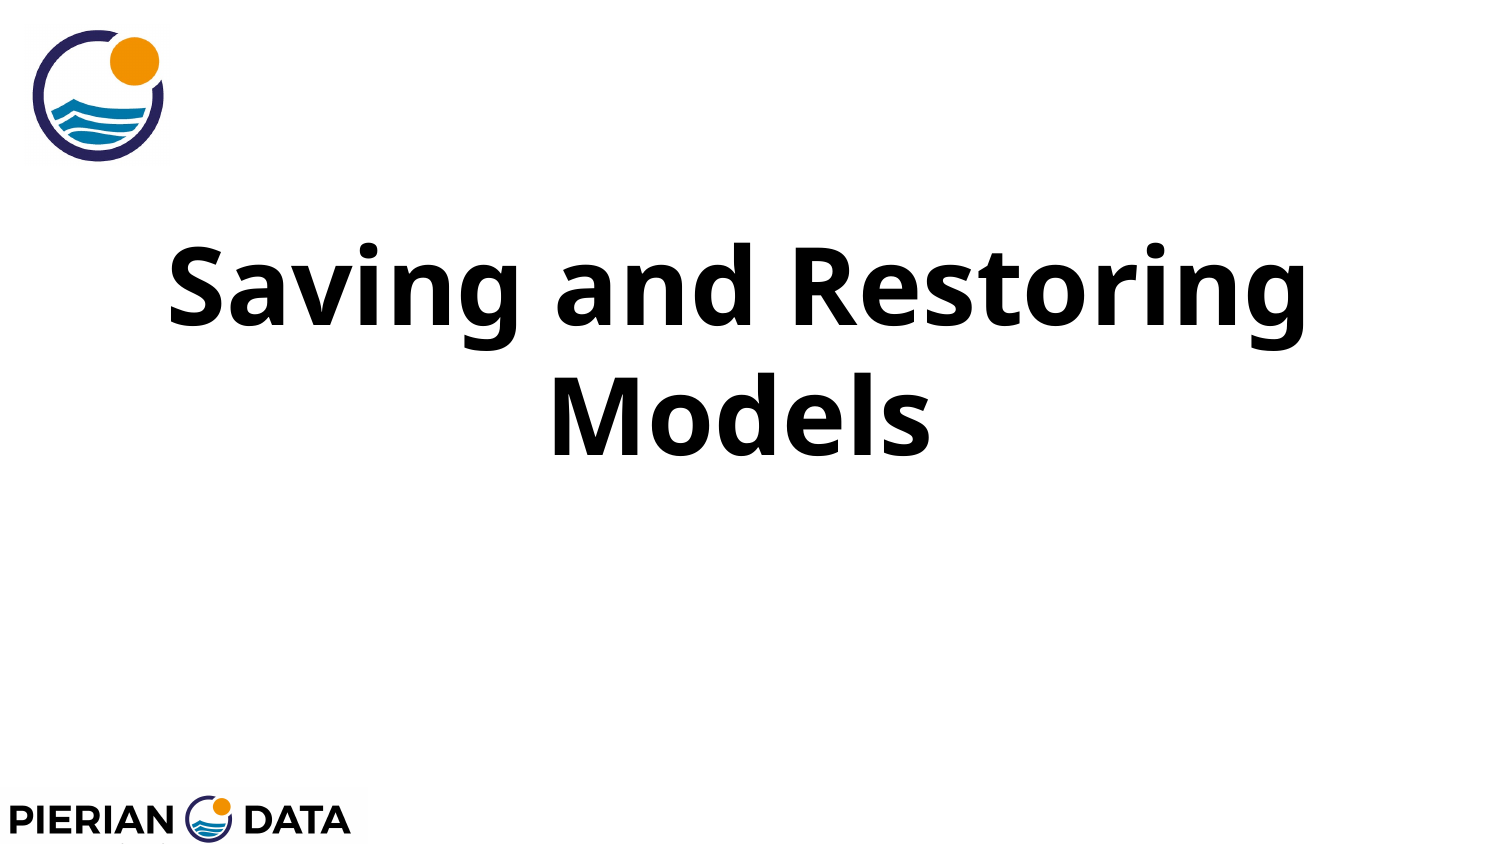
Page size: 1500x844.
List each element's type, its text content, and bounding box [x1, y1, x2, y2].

picture [0, 787, 368, 844]
picture [24, 24, 172, 167]
title Saving and Restoring Models [40, 249, 1439, 492]
